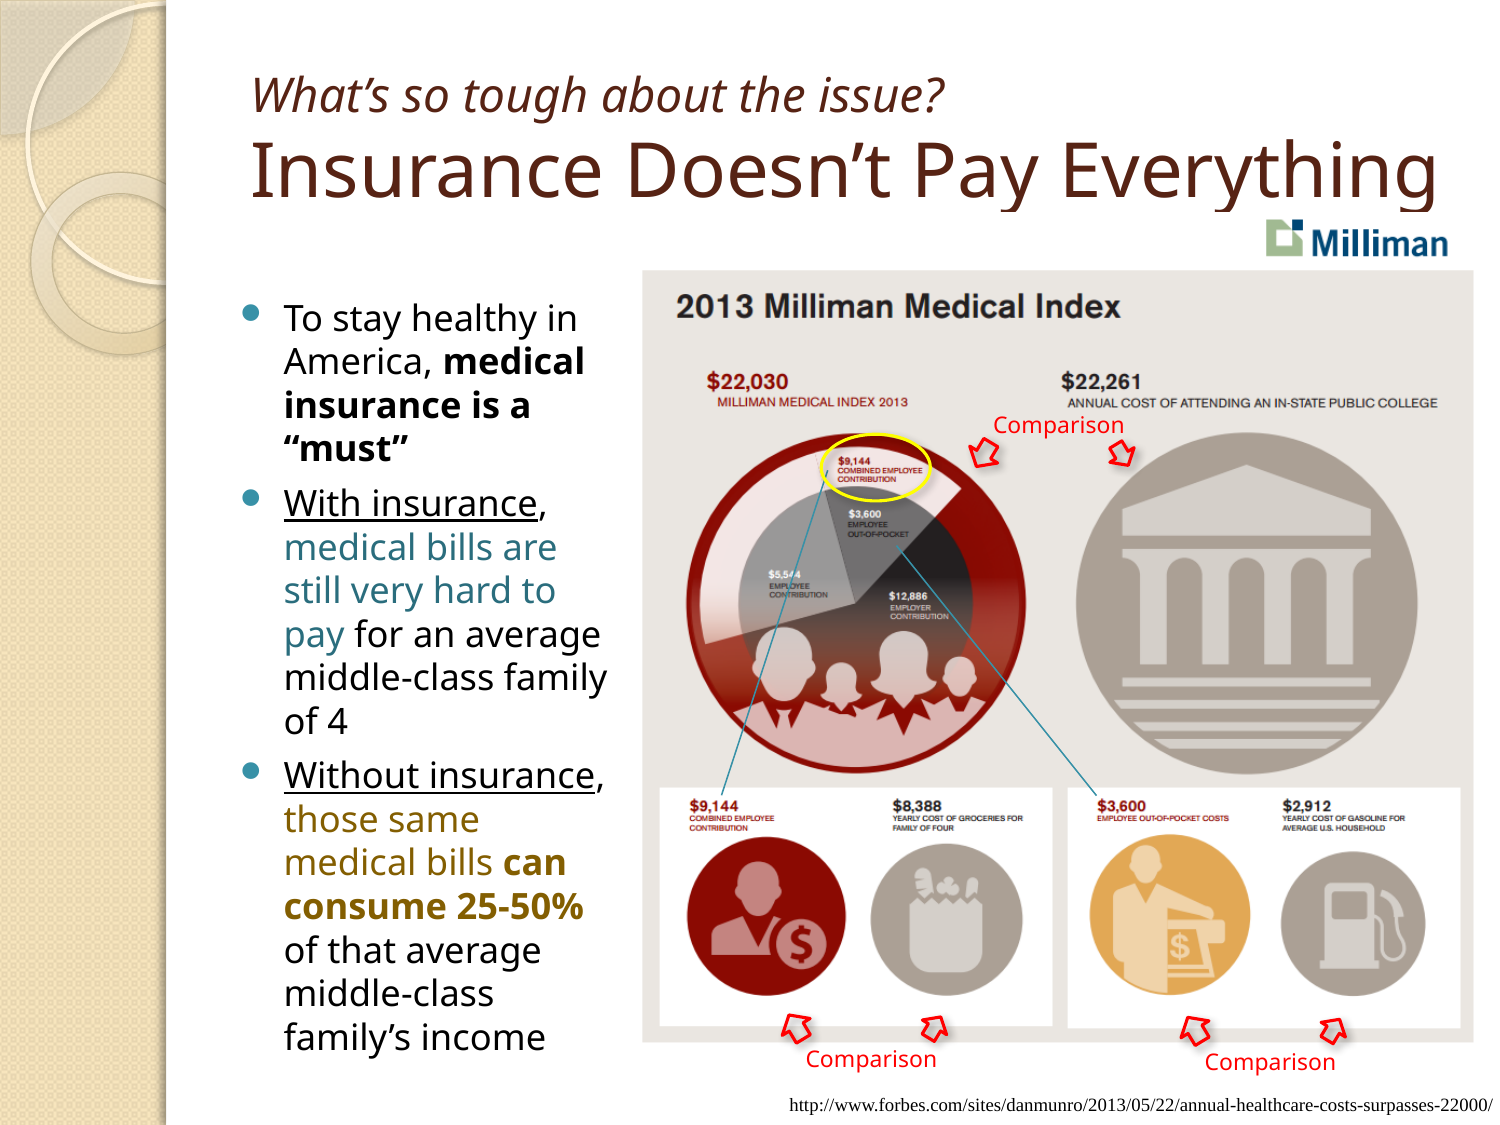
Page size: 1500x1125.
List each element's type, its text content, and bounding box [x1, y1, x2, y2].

text_box Comparison [790, 1061, 953, 1080]
text_box http://www.forbes.com/sites/danmunro/2013/05/22/annual-healthcare-costs-surpasses-22000/ [774, 1085, 1500, 1123]
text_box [721, 470, 828, 796]
picture [637, 212, 1481, 1051]
list To stay healthy in America, medical insurance is a “must” With insurance, medical bills are still very hard to pay for an average middle-class family of 4 Without insurance, those same medical bills can consume 25-50% of that average middle-class family’s income [212, 287, 625, 1075]
text_box Comparison [1189, 1061, 1352, 1083]
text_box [896, 545, 1097, 796]
title What’s so tough about the issue? Insurance Doesn’t Pay Everything [235, 45, 1466, 233]
